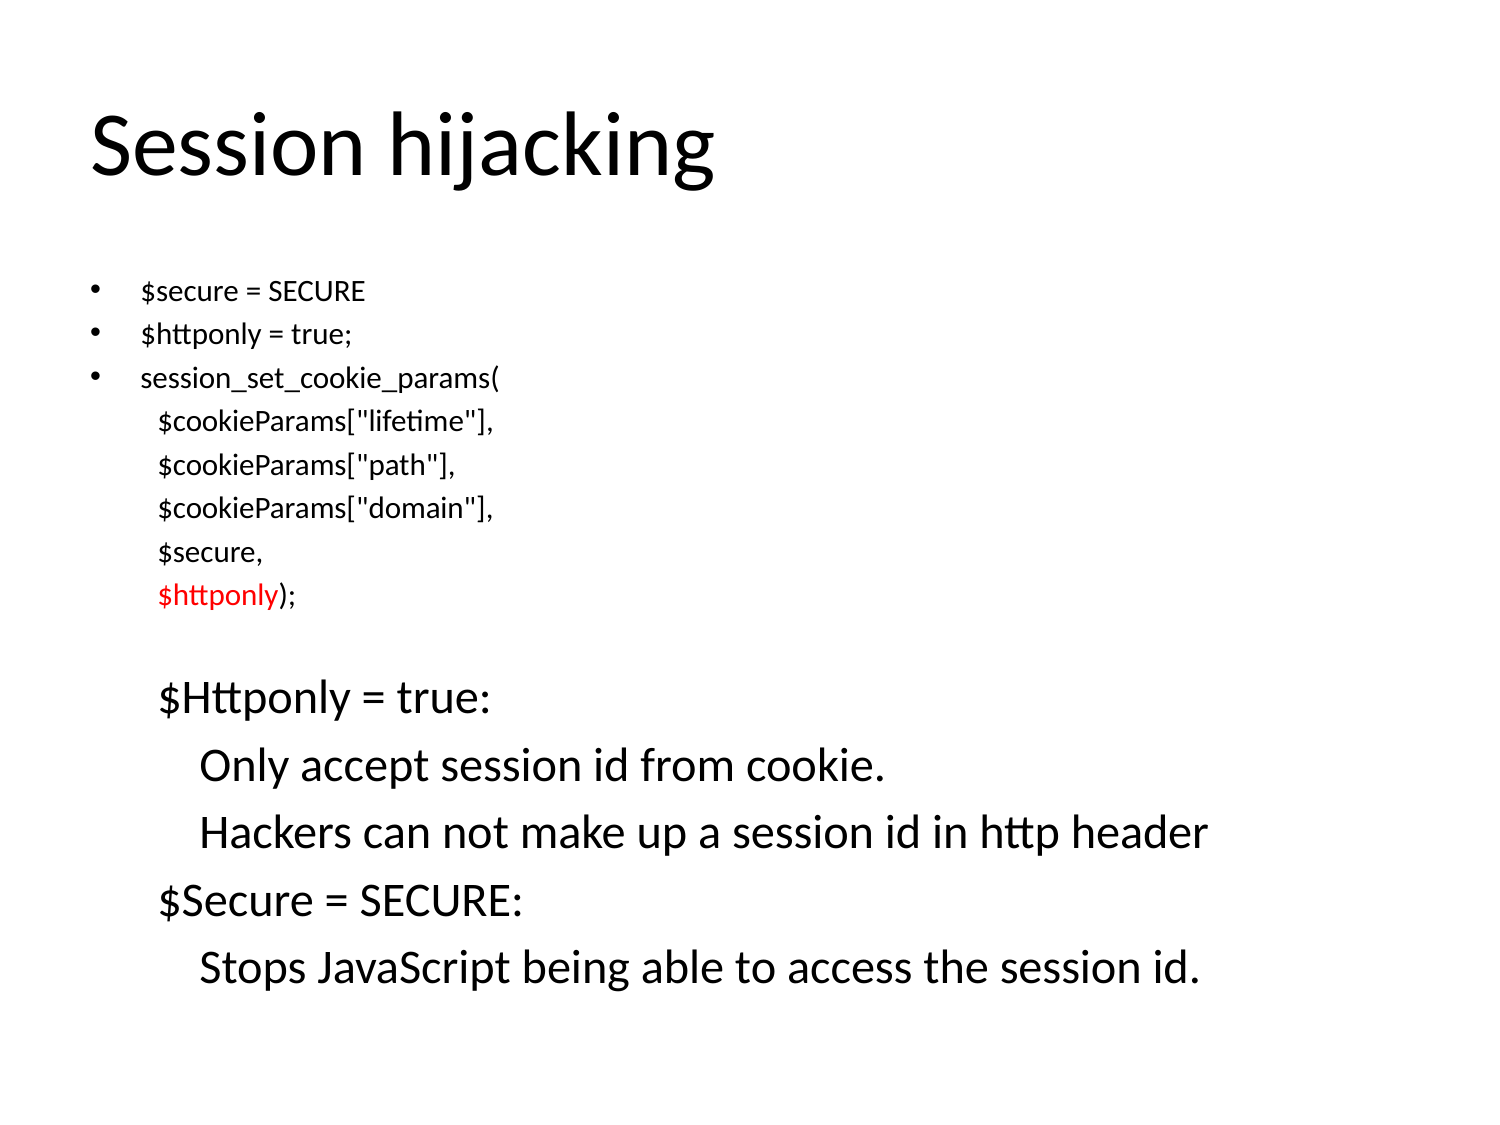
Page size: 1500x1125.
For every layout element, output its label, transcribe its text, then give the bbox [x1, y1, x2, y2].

title Session hijacking [75, 45, 1425, 233]
list $secure = SECURE $httponly = true; session_set_cookie_params( $cookieParams["lifetime"], $cookieParams["path"], $cookieParams["domain"], $secure, $httponly); $Httponly = true: Only accept session id from cookie. Hackers can not make up a session id in http header $Secure = SECURE: Stops JavaScript being able to access the session id. [75, 262, 1425, 1005]
